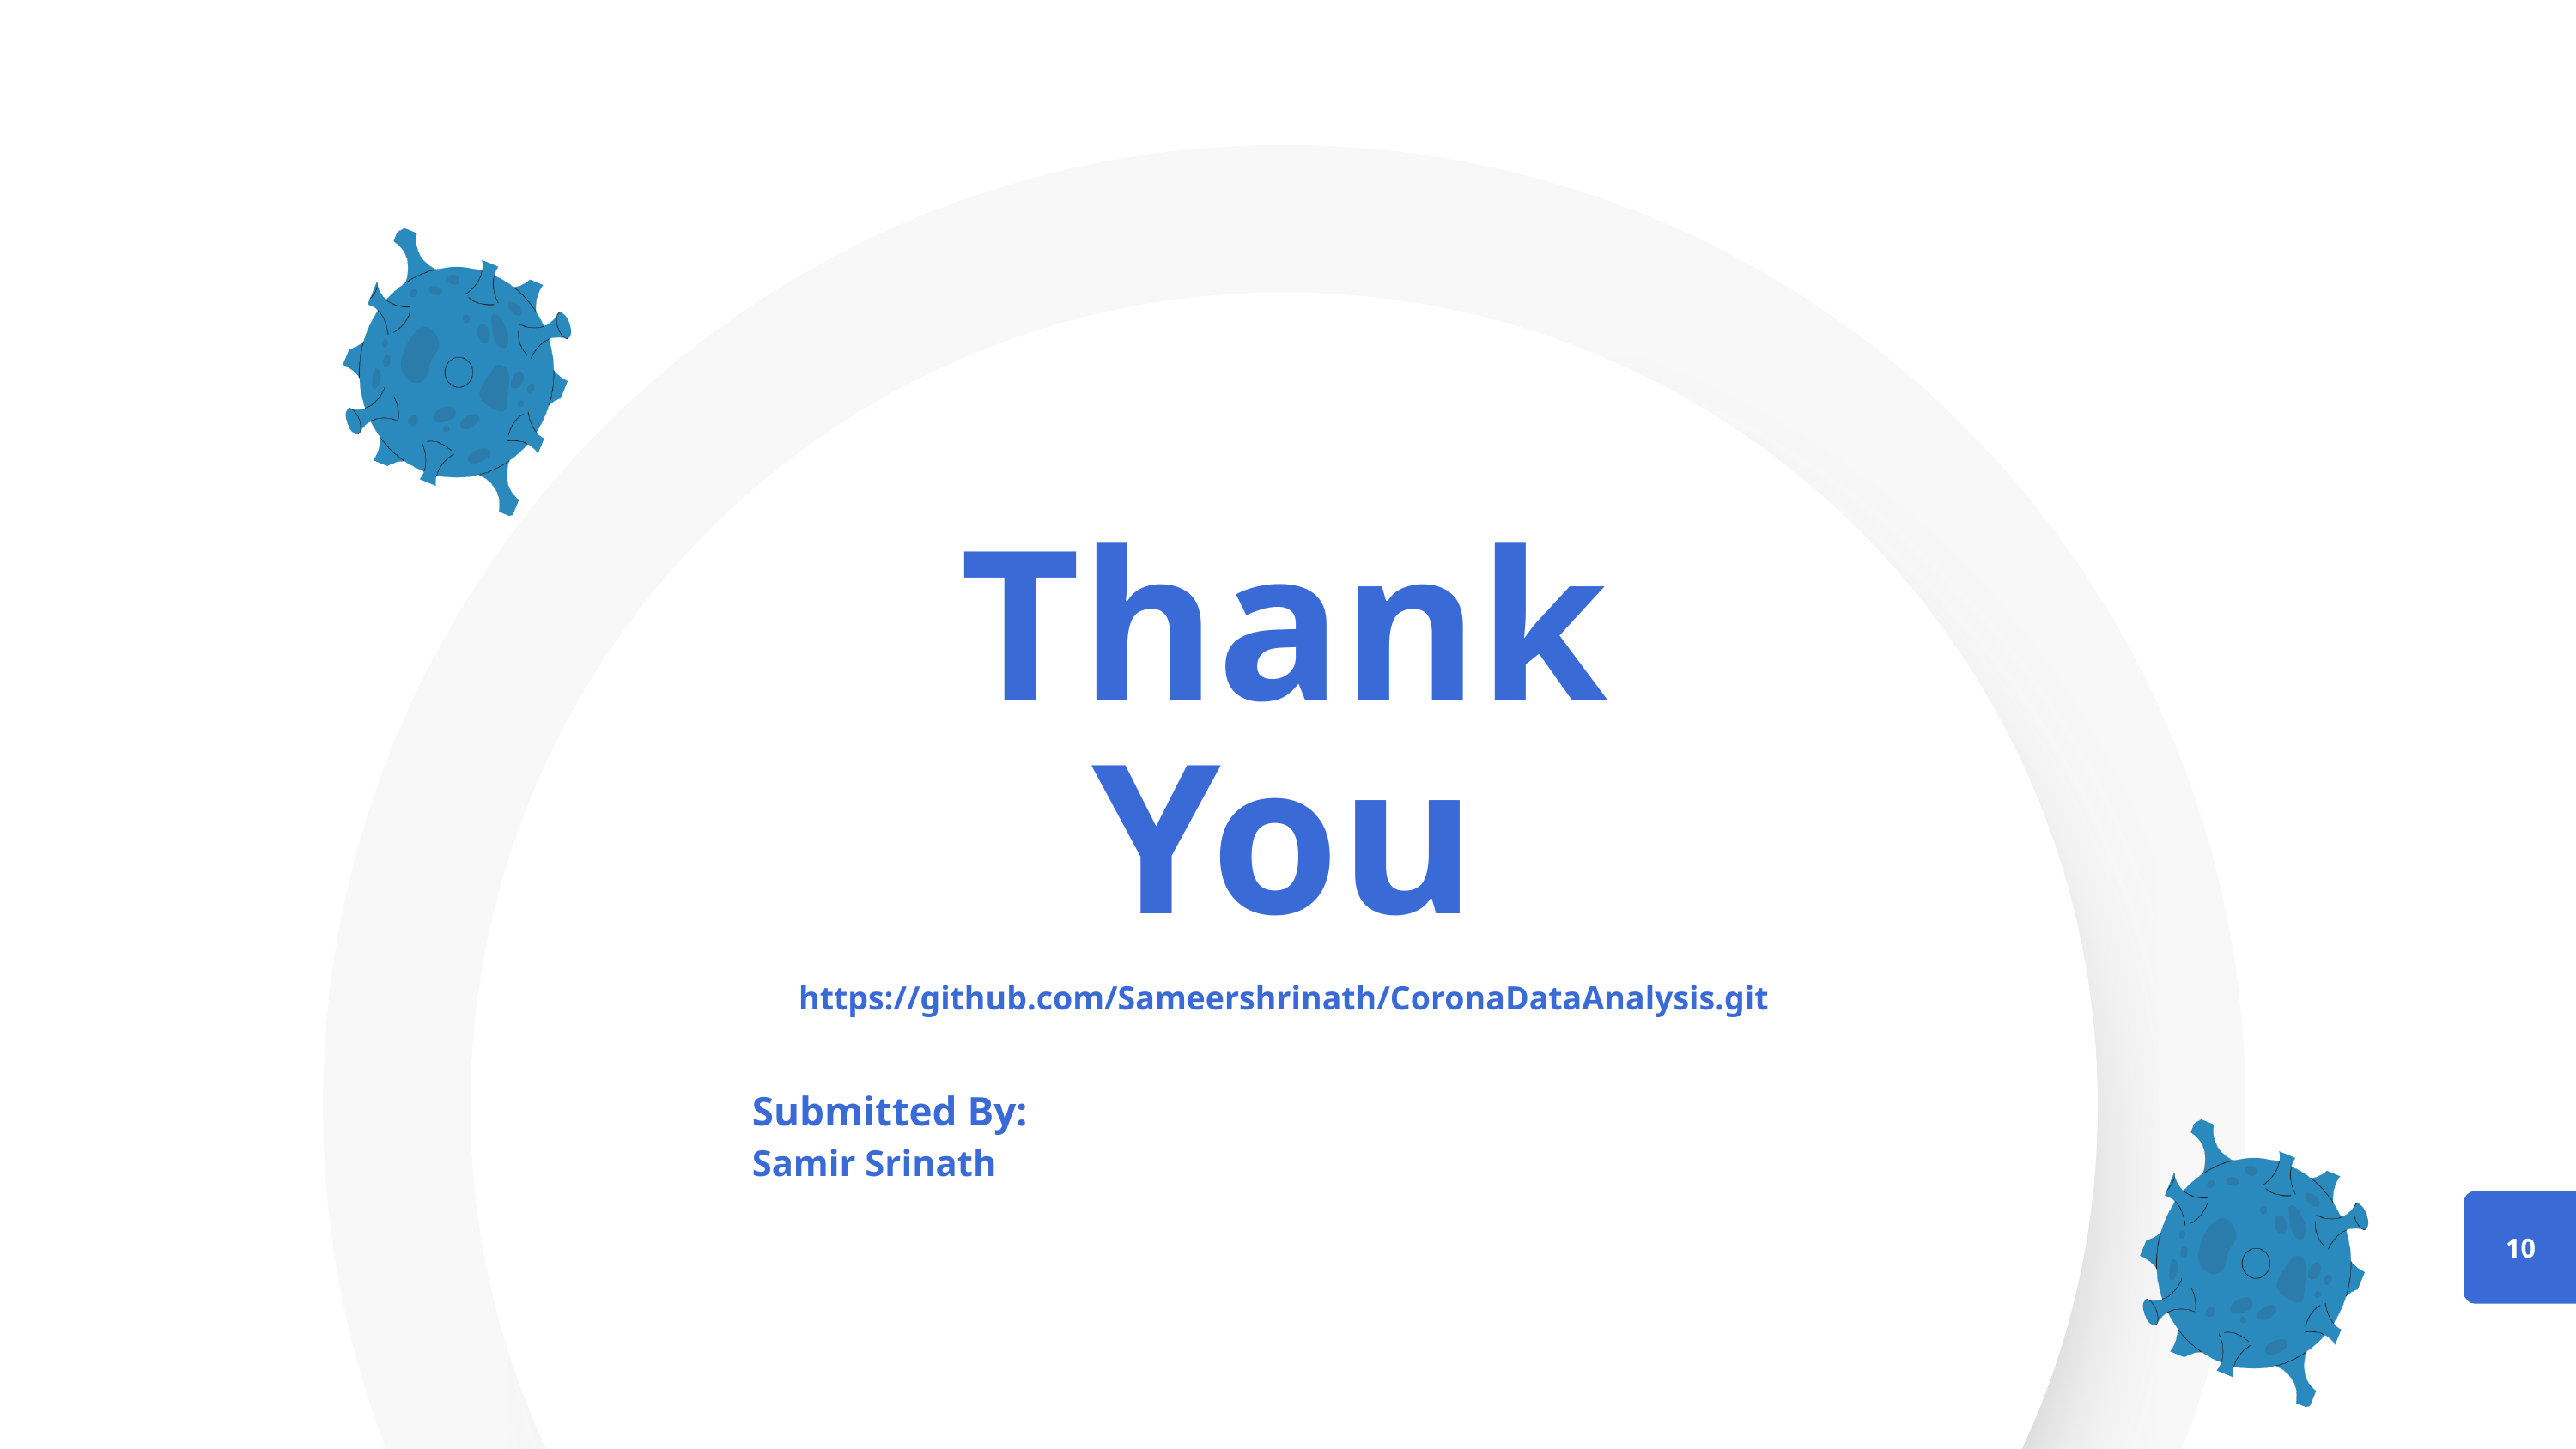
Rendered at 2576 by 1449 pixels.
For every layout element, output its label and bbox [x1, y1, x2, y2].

text_box [470, 292, 2099, 1449]
text_box [322, 144, 2246, 1449]
text_box [2252, 1140, 2396, 1409]
text_box [2464, 1191, 2576, 1304]
